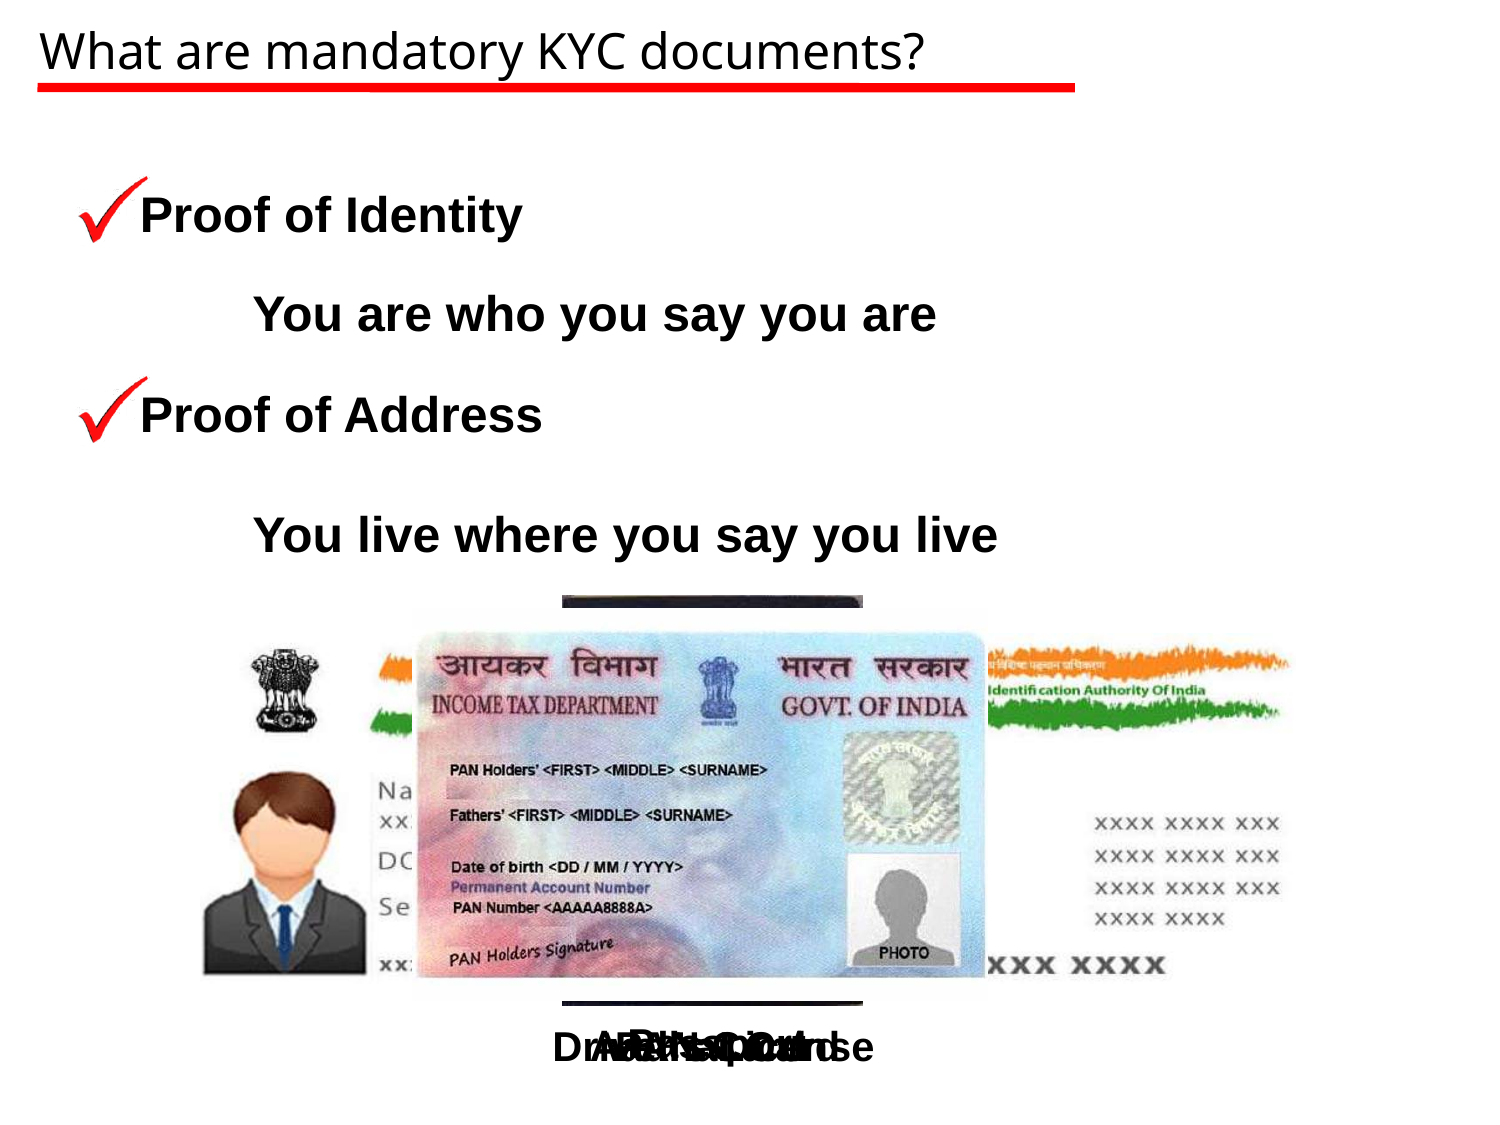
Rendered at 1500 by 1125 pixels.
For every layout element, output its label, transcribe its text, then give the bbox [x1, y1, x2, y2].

text_box You live where you say you live [237, 495, 1063, 570]
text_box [74, 374, 863, 451]
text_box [74, 174, 988, 251]
text_box You are who you say you are [237, 274, 1000, 349]
text_box What are mandatory KYC documents? [24, 12, 1288, 88]
text_box Driver’s License [537, 1012, 925, 1078]
picture [199, 595, 1297, 1006]
